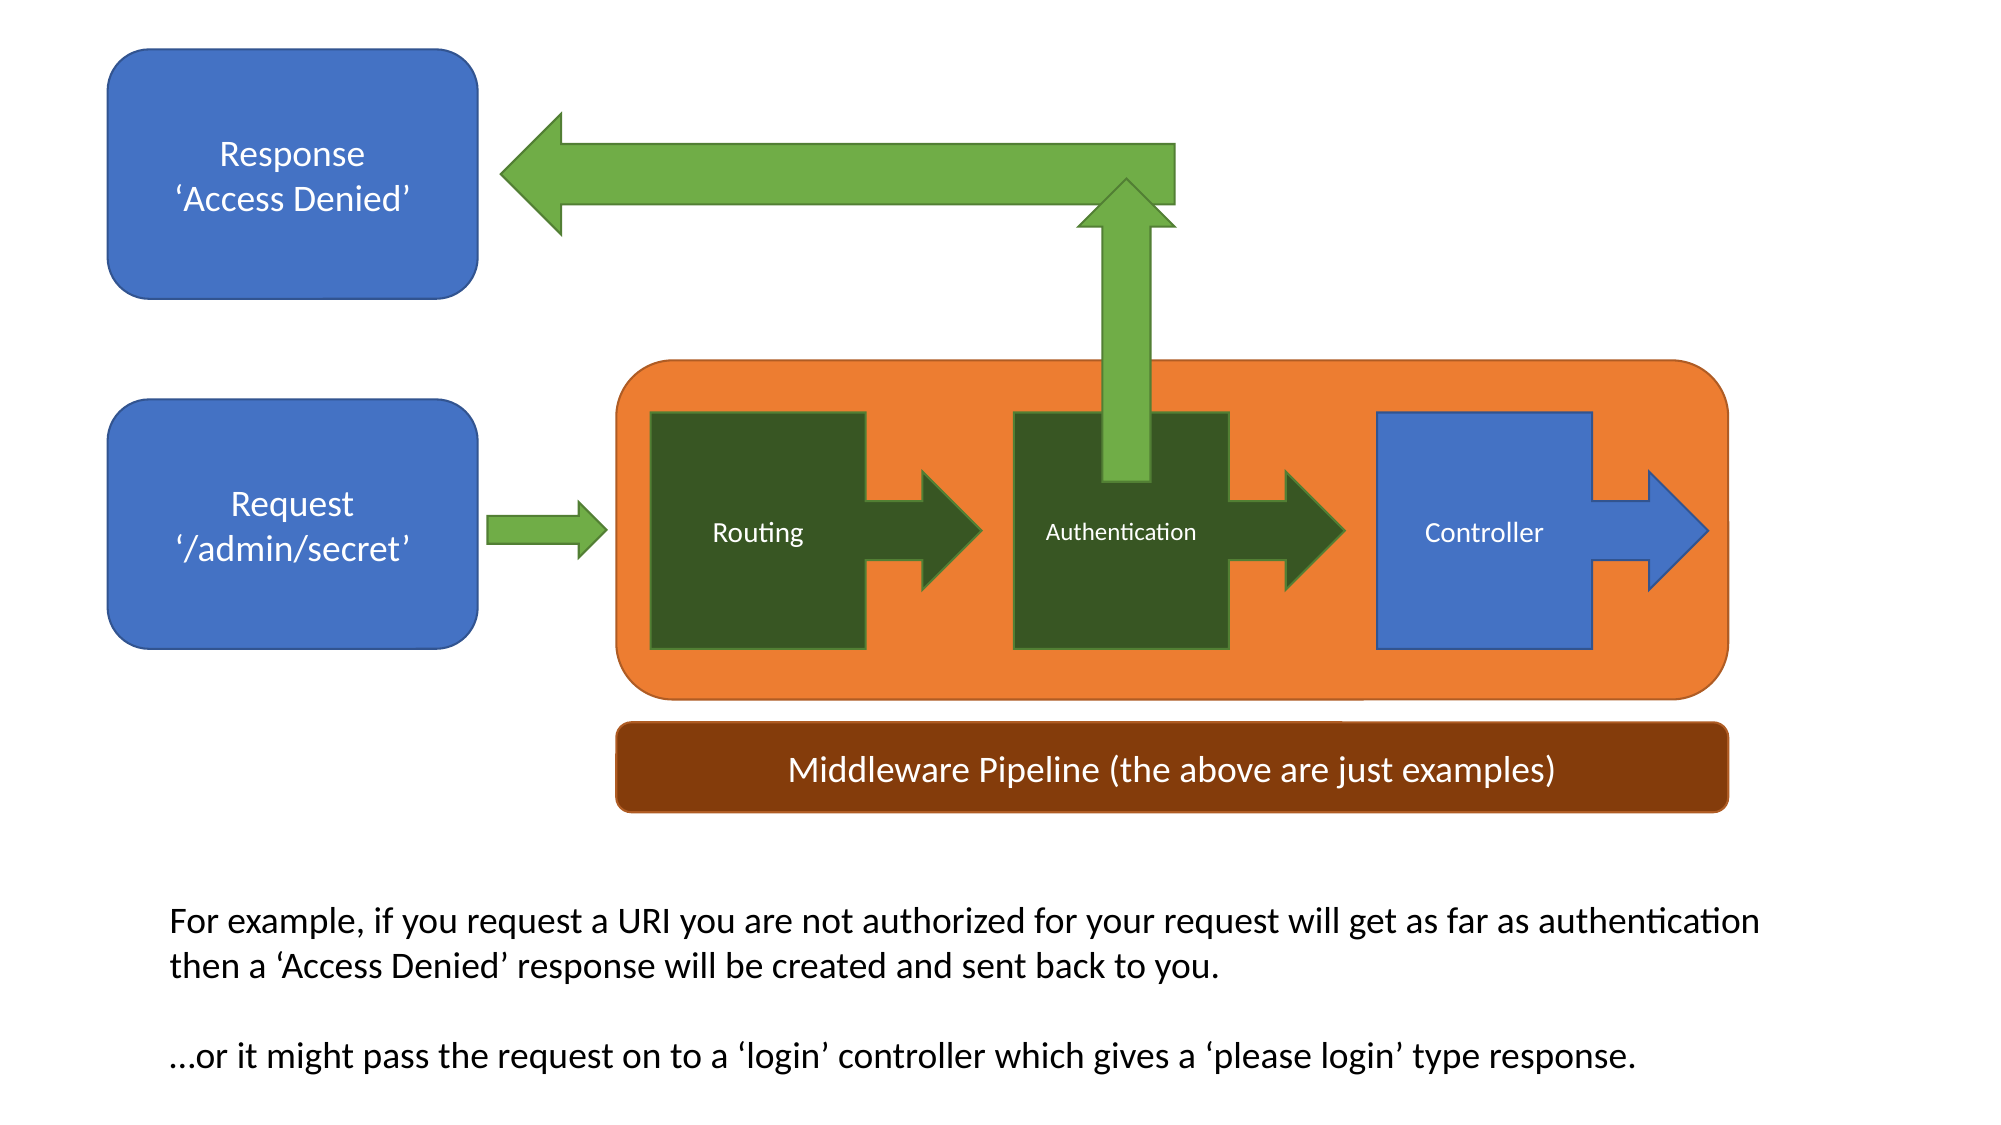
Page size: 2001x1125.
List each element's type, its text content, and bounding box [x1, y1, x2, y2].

text_box Controller [1376, 411, 1710, 650]
text_box [486, 499, 608, 561]
text_box Response ‘Access Denied’ [106, 48, 479, 300]
text_box For example, if you request a URI you are not authorized for your request will get as far as authentication then a ‘Access Denied’ response will be created and sent back to you. …or it might pass the request on to a ‘login’ controller which gives a ‘please login’ type response. [154, 888, 1789, 1084]
text_box Authentication [1012, 411, 1347, 650]
text_box [1075, 177, 1178, 483]
text_box Request ‘/admin/secret’ [106, 398, 479, 650]
text_box [615, 359, 1730, 701]
text_box [499, 111, 1176, 238]
text_box Routing [649, 411, 984, 650]
text_box Middleware Pipeline (the above are just examples) [615, 721, 1730, 814]
